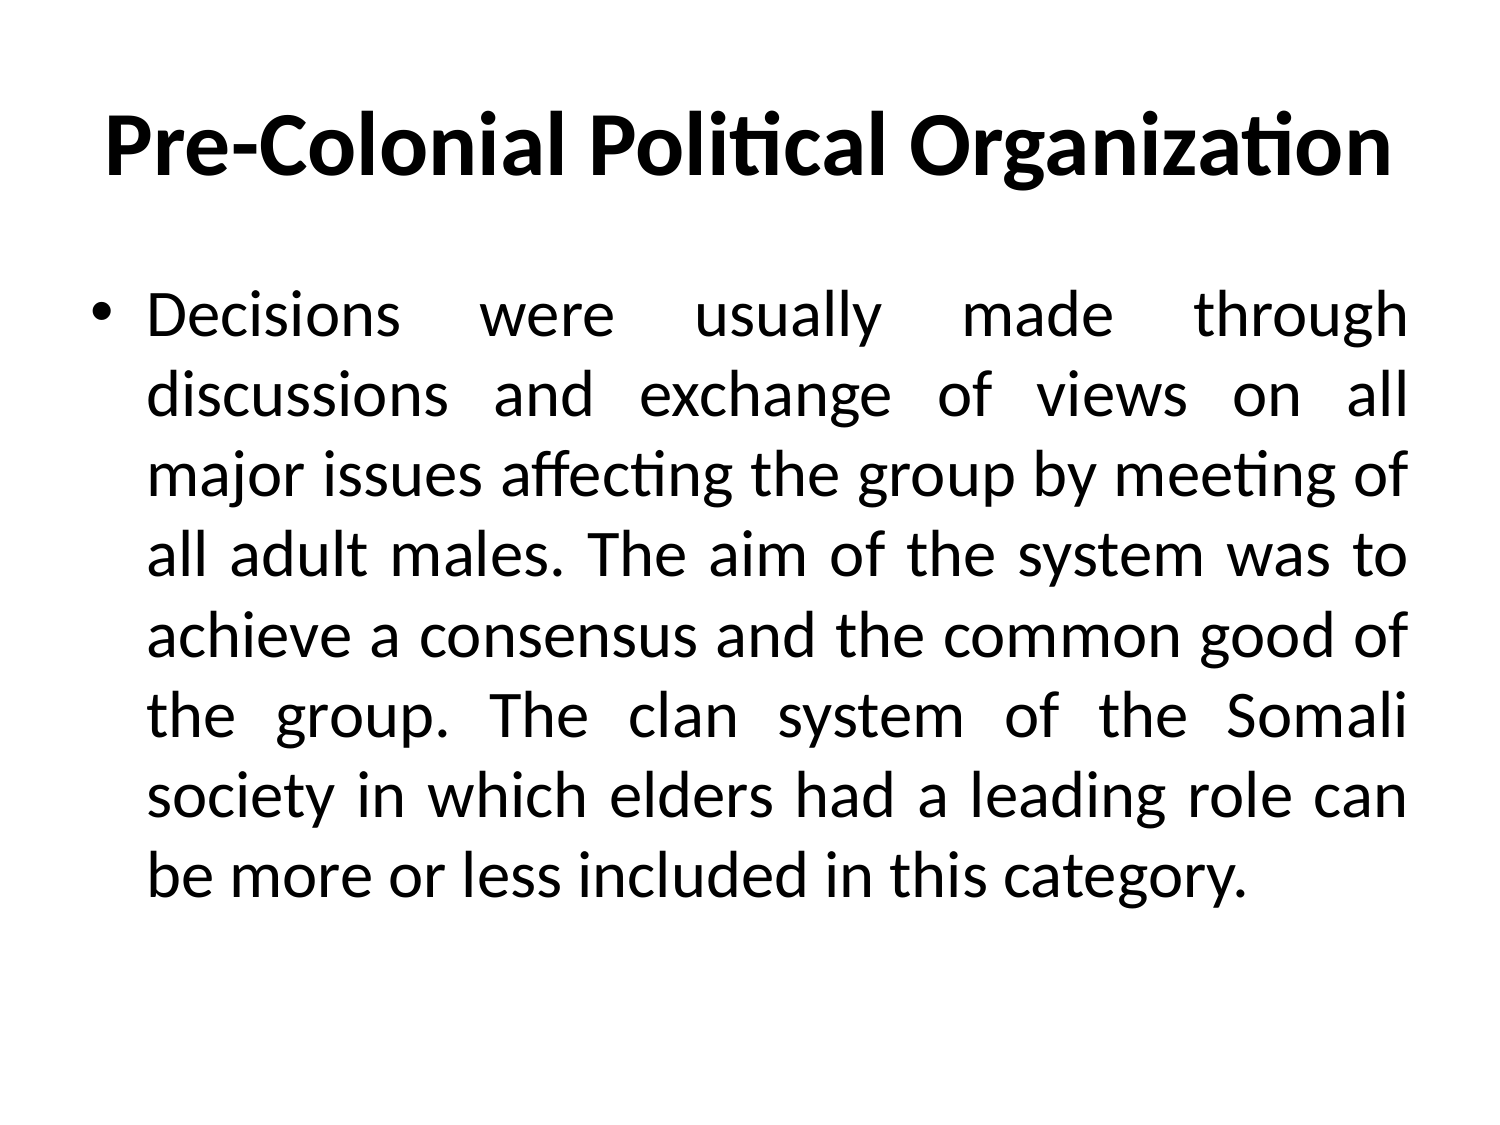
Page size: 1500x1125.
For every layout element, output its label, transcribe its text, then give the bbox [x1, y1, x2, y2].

list Decisions were usually made through discussions and exchange of views on all major issues affecting the group by meeting of all adult males. The aim of the system was to achieve a consensus and the common good of the group. The clan system of the Somali society in which elders had a leading role can be more or less included in this category. [75, 262, 1425, 1005]
title Pre-Colonial Political Organization [75, 45, 1425, 233]
